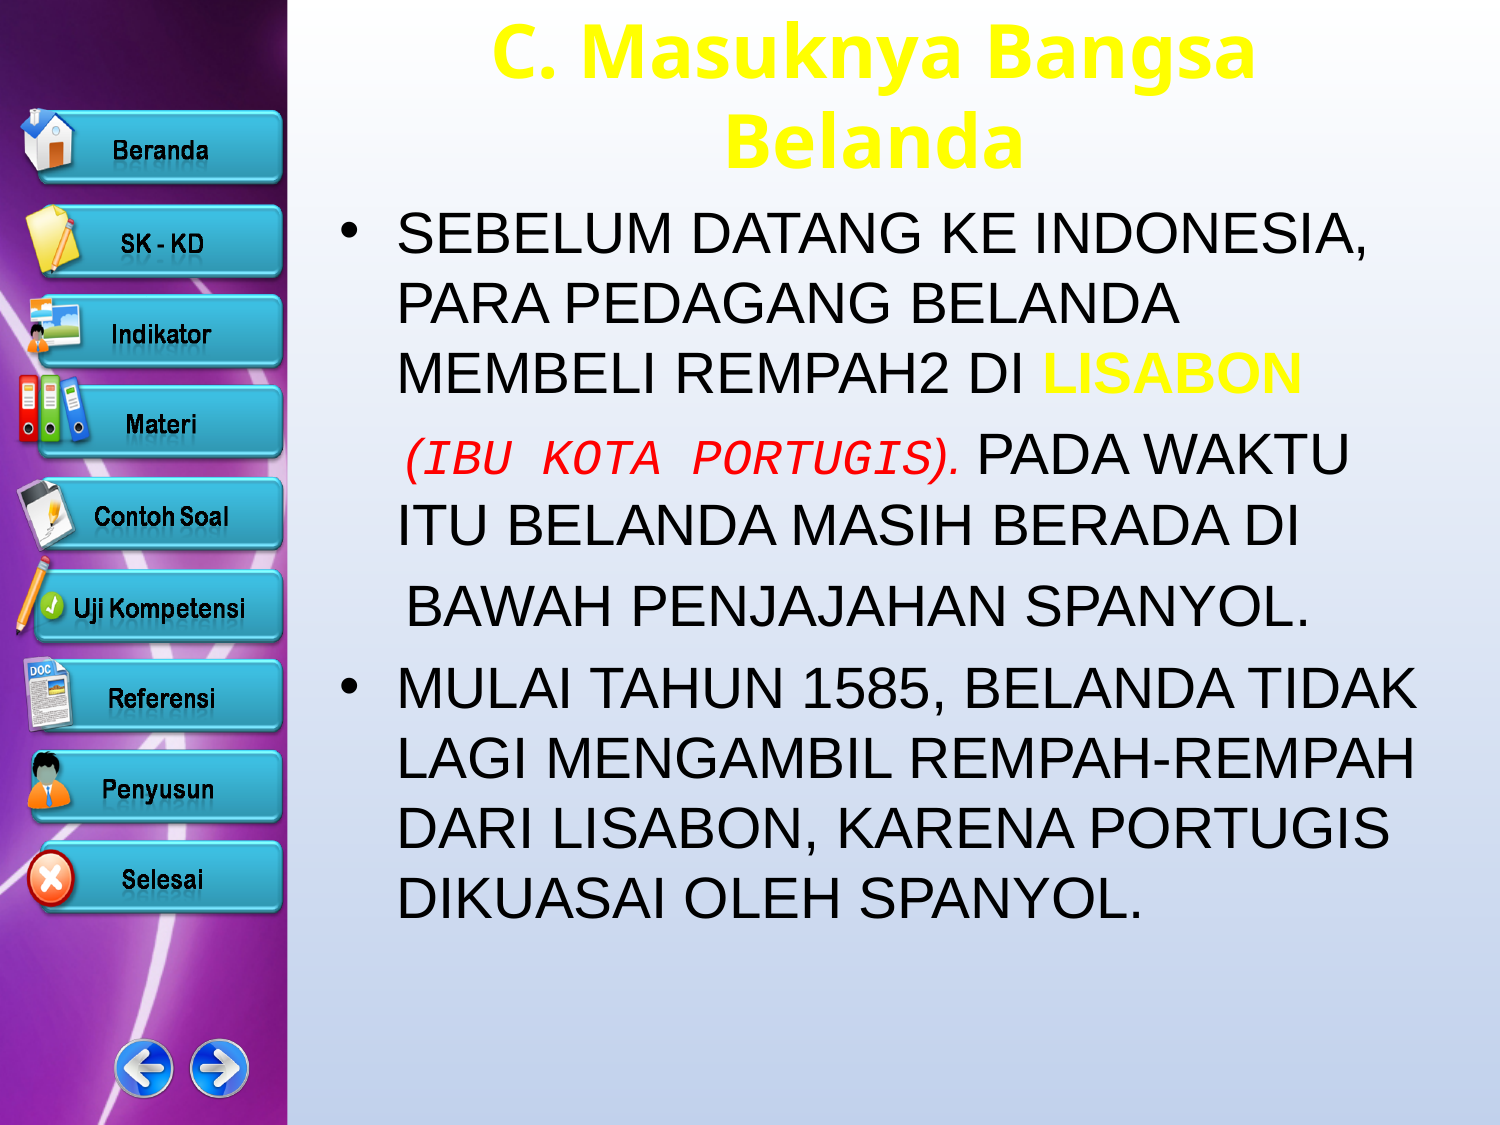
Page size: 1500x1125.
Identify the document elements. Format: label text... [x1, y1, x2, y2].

list SEBELUM DATANG KE INDONESIA, PARA PEDAGANG BELANDA MEMBELI REMPAH2 DI LISABON (IBU KOTA PORTUGIS). PADA WAKTU ITU BELANDA MASIH BERADA DI BAWAH PENJAJAHAN SPANYOL. MULAI TAHUN 1585, BELANDA TIDAK LAGI MENGAMBIL REMPAH-REMPAH DARI LISABON, KARENA PORTUGIS DIKUASAI OLEH SPANYOL. [324, 187, 1438, 1005]
picture [0, 0, 288, 1125]
title C. Masuknya Bangsa Belanda [324, 24, 1425, 163]
